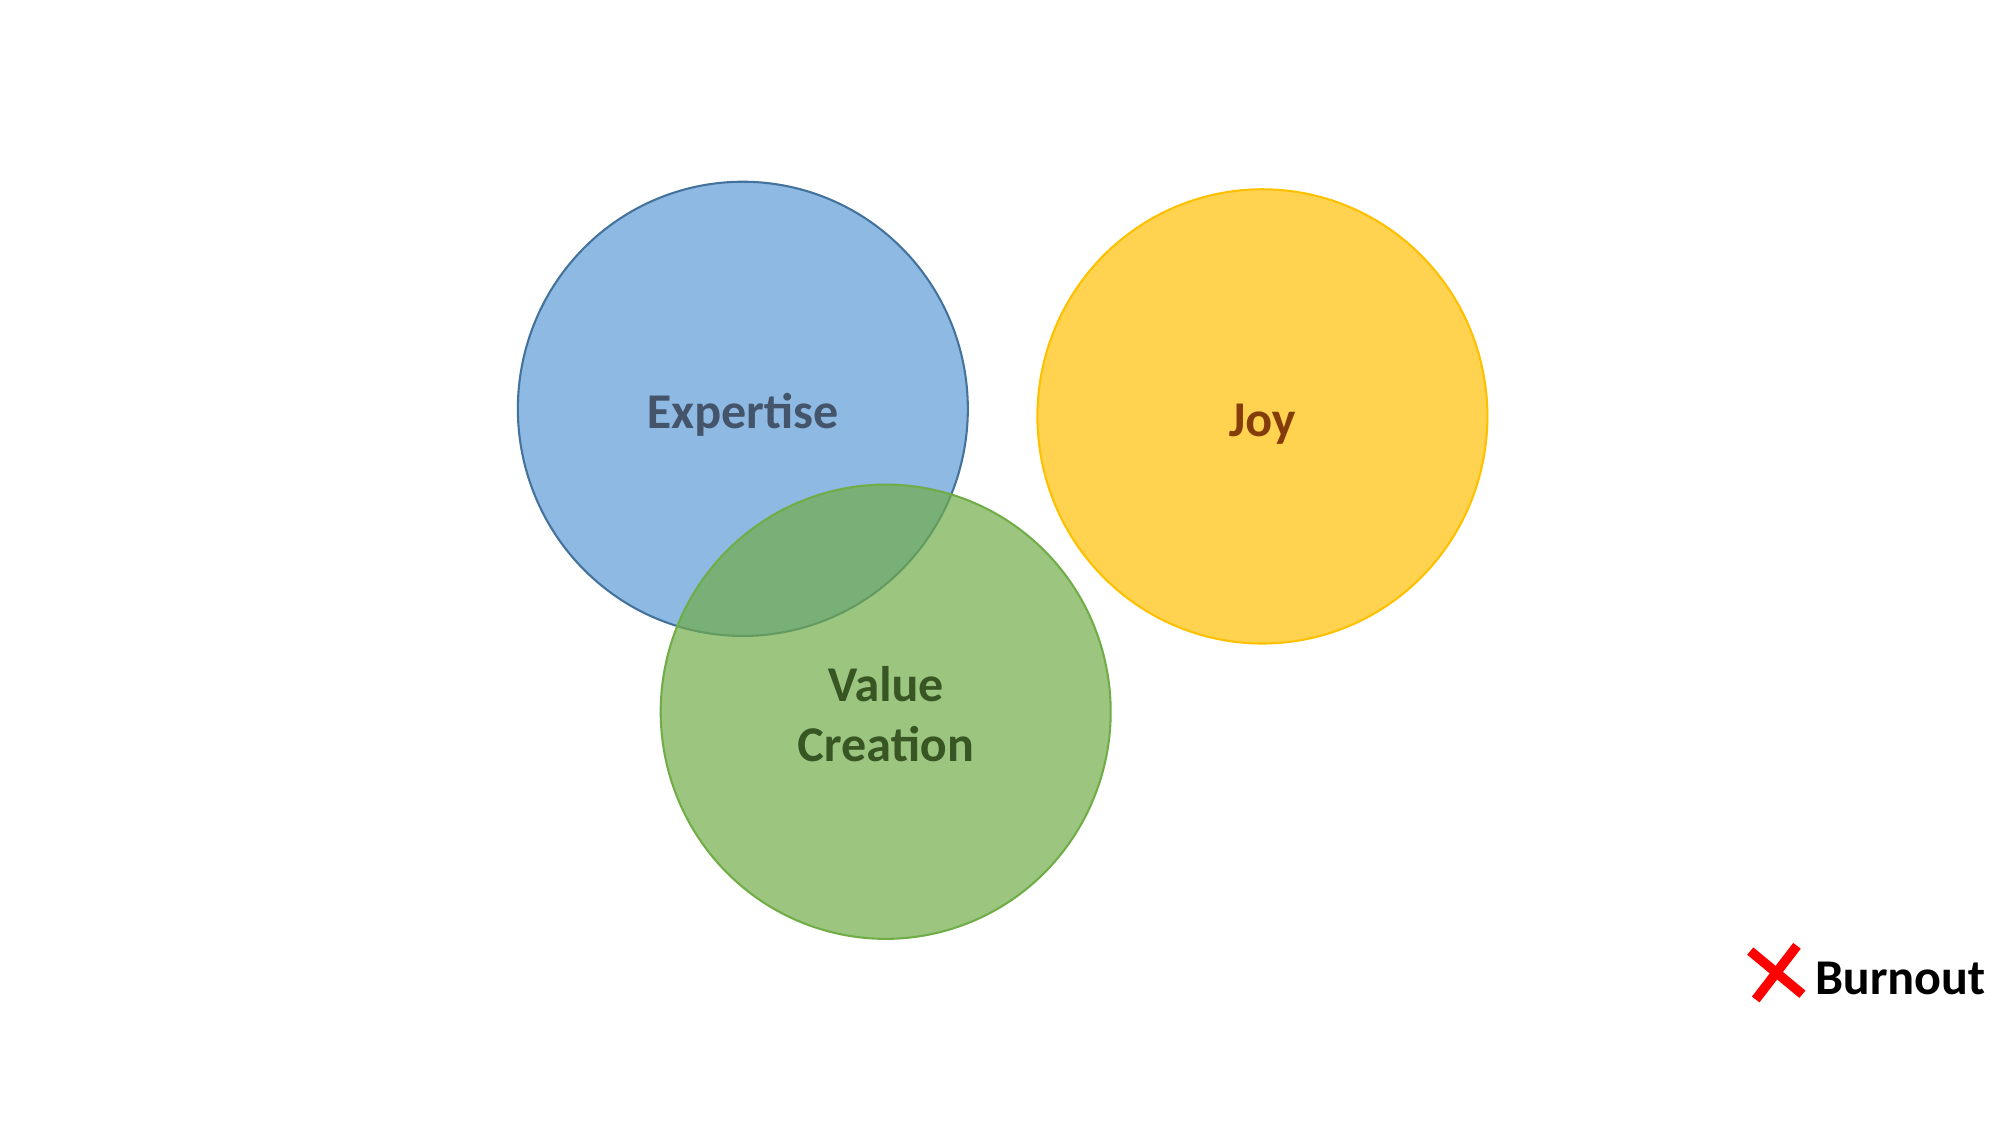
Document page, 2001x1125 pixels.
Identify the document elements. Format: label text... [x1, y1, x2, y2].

text_box Value Creation [659, 483, 1112, 940]
text_box Expertise [516, 180, 969, 627]
text_box Joy [1036, 188, 1489, 645]
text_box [1719, 925, 2000, 1020]
